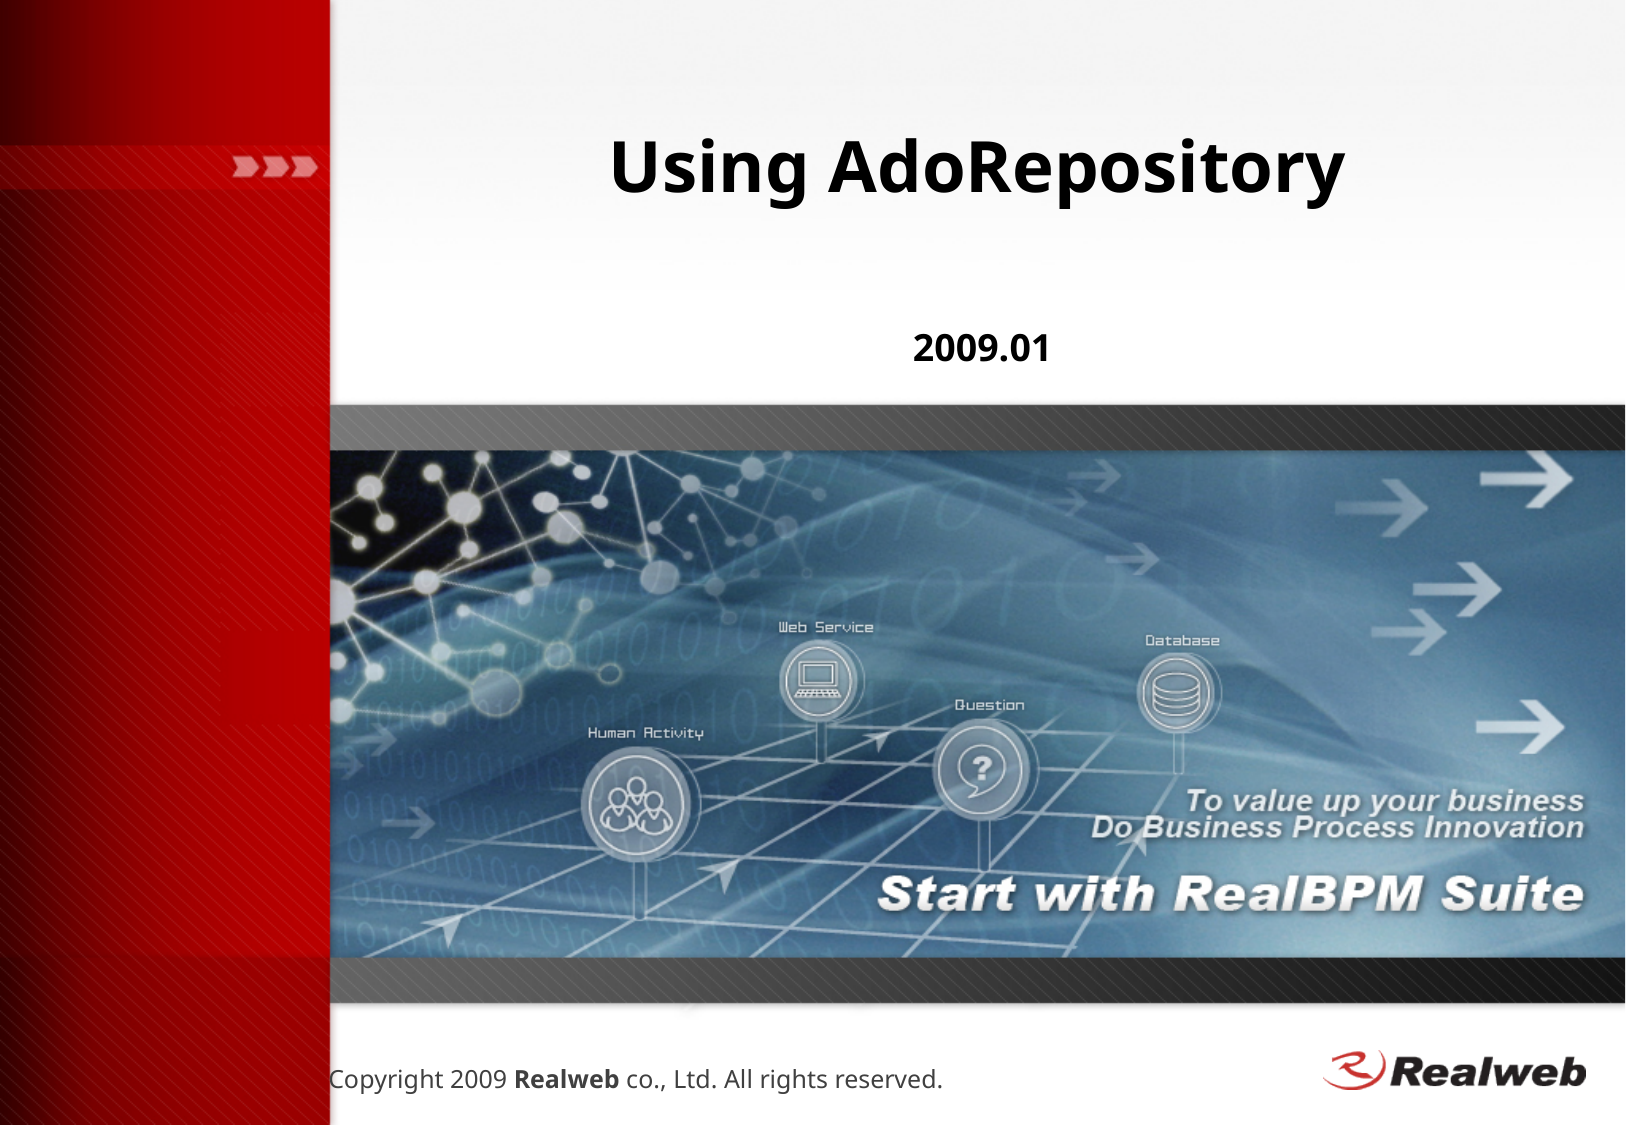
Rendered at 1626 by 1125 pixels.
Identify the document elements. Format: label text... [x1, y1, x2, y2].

title Using AdoRepository [329, 46, 1625, 282]
subtitle 2009.01 [723, 316, 1242, 387]
picture [0, 0, 1626, 1125]
